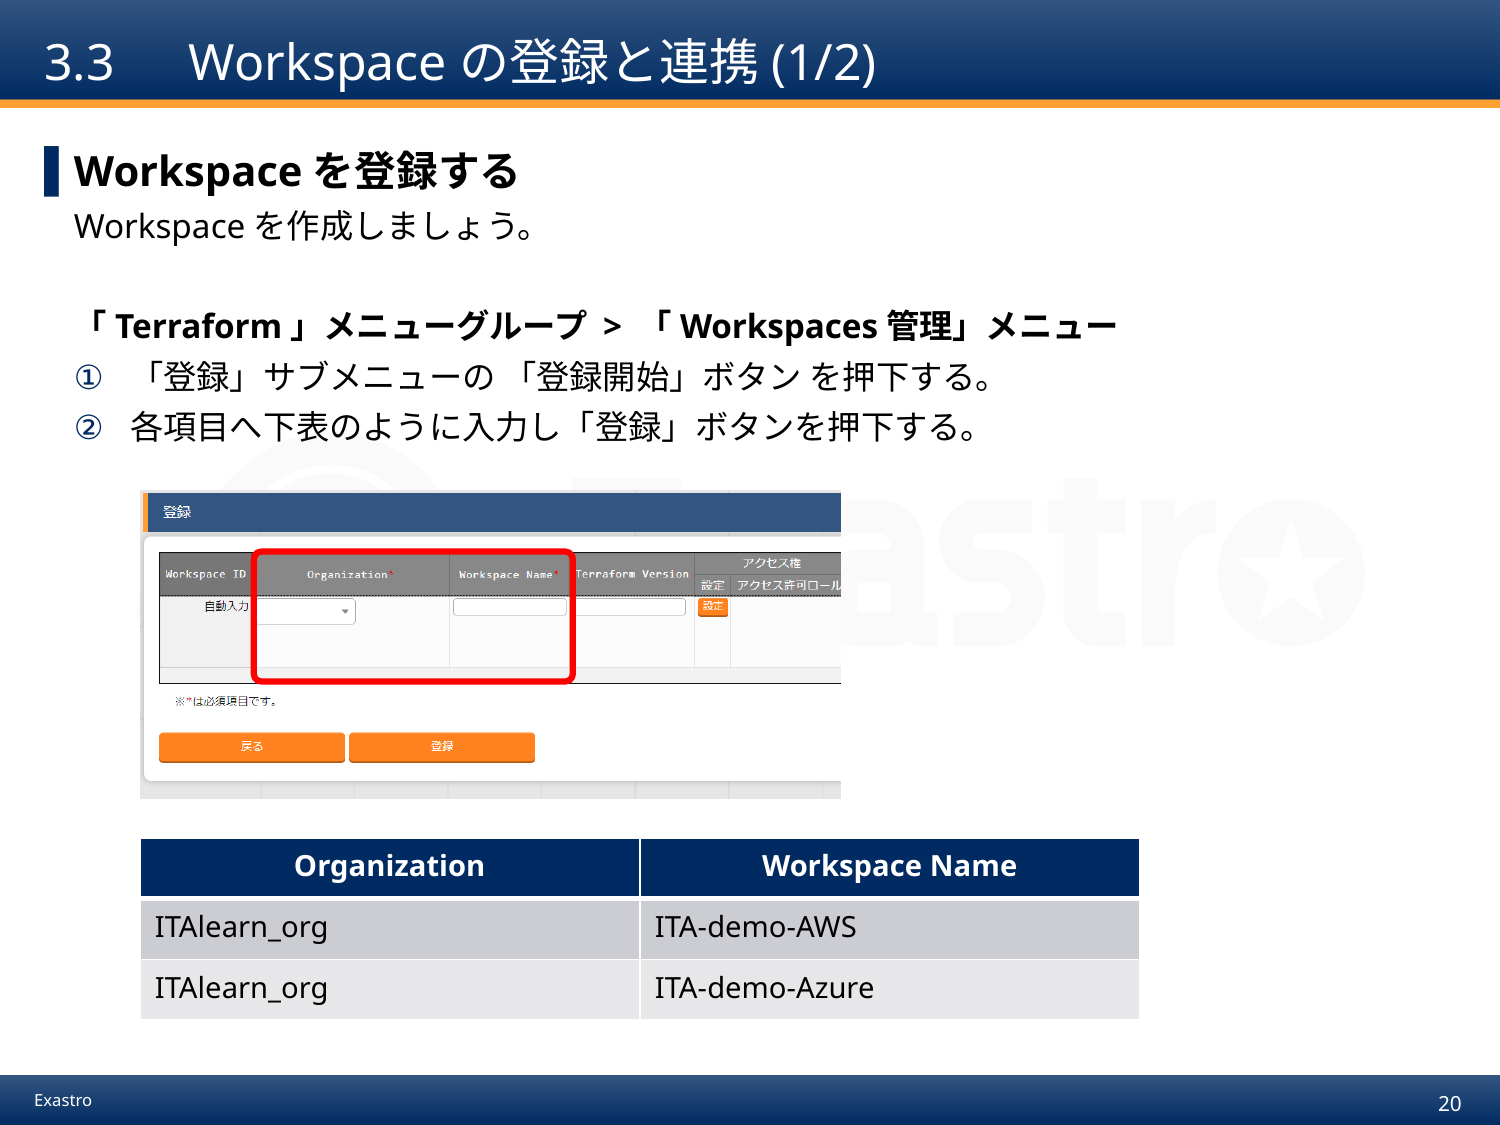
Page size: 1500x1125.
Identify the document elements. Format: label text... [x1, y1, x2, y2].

table_cell ITAlearn_org [141, 960, 639, 1019]
list Workspaceを登録する Workspaceを作成しましょう。 「Terraform」メニューグループ > 「Workspaces管理」メニュー 「登録」サブメニューの 「登録開始」ボタン を押下する。 各項目へ下表のように入力し「登録」ボタンを押下する。 [29, 137, 1471, 1059]
picture [0, 0, 1500, 1125]
table_header Organization [141, 839, 639, 896]
table_cell ITA-demo-Azure [641, 960, 1139, 1019]
table_cell ITA-demo-AWS [641, 901, 1139, 959]
title 3.3 Workspaceの登録と連携(1/2) [29, 18, 1471, 96]
table_header Workspace Name [641, 839, 1139, 896]
table_cell ITAlearn_org [141, 901, 639, 959]
